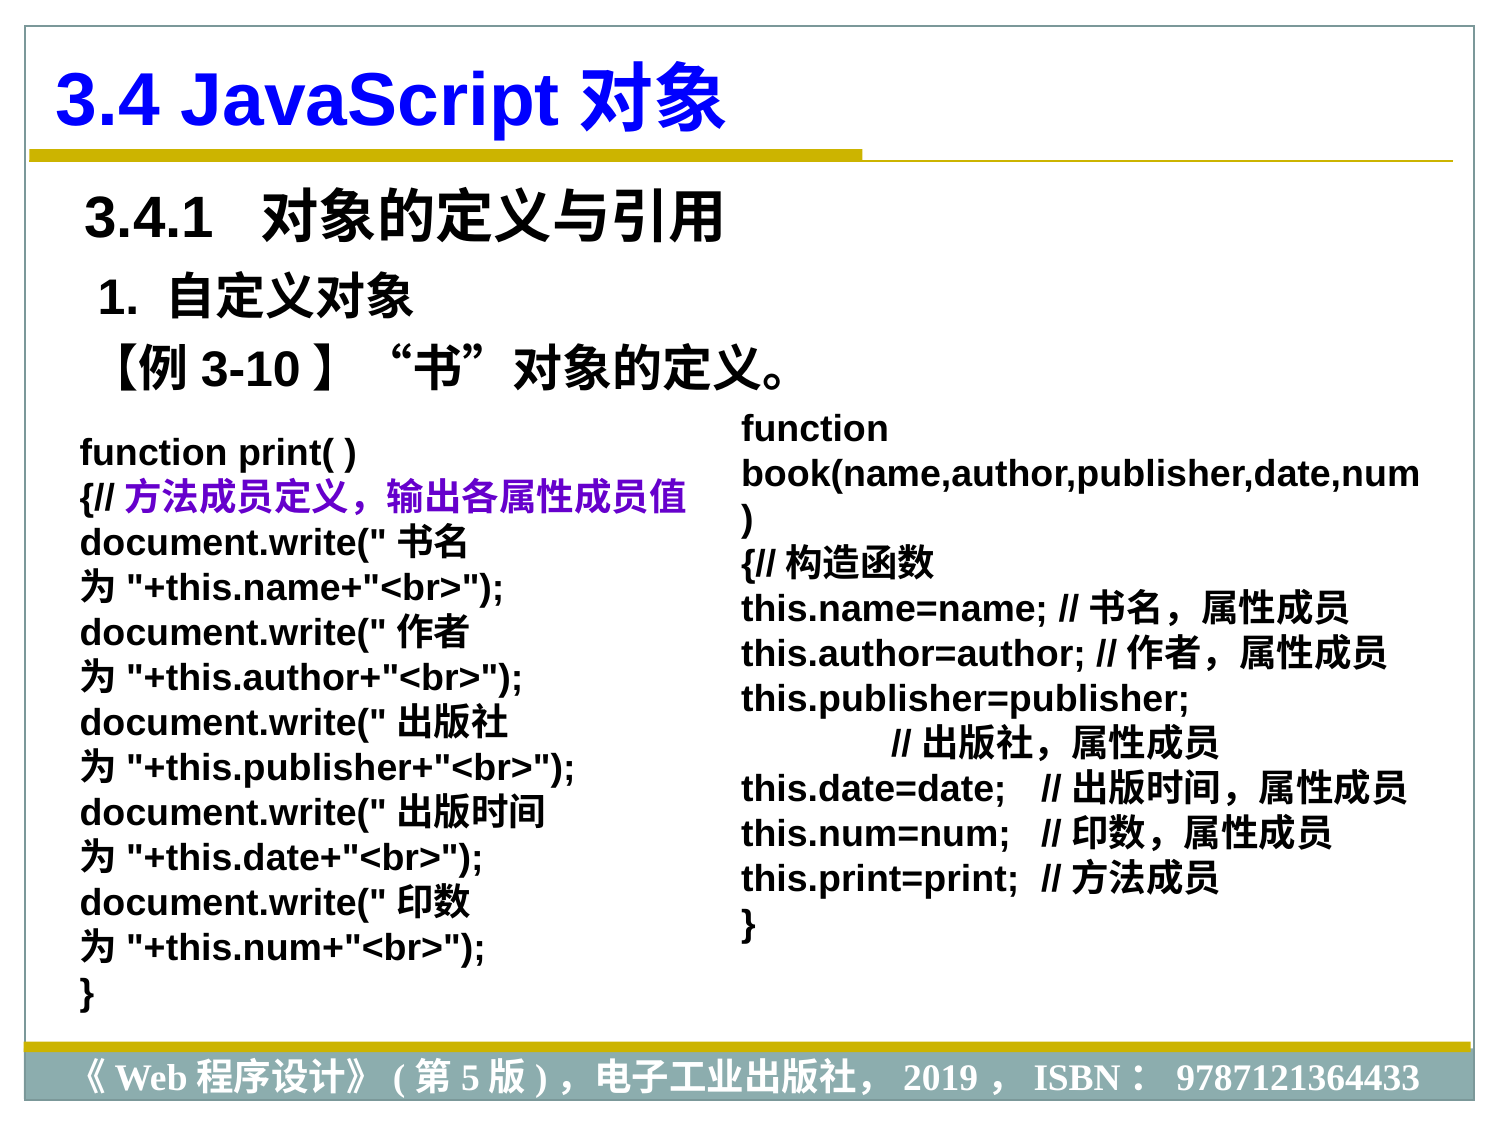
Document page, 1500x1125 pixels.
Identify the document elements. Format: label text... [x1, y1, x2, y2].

text_box 3.4.1 对象的定义与引用 [69, 172, 944, 257]
text_box 3.4 JavaScript对象 [41, 42, 1392, 122]
text_box function book(name,author,publisher,date,num) {//构造函数 this.name=name; //书名，属性成员 this.author=author; //作者，属性成员 this.publisher=publisher; //出版社，属性成员 this.date=date; //出版时间，属性成员 this.num=num; //印数，属性成员 this.print=print; //方法成员 } [726, 397, 1447, 952]
text_box 【例3-10】“书”对象的定义。 [54, 329, 1378, 404]
text_box 1. 自定义对象 [83, 257, 662, 332]
text_box function print( ) {//方法成员定义，输出各属性成员值 document.write("书名为"+this.name+"<br>"); document.write("作者为"+this.author+"<br>"); document.write("出版社为"+this.publisher+"<br>"); document.write("出版时间为"+this.date+"<br>"); document.write("印数为"+this.num+"<br>"); } [64, 420, 727, 1021]
